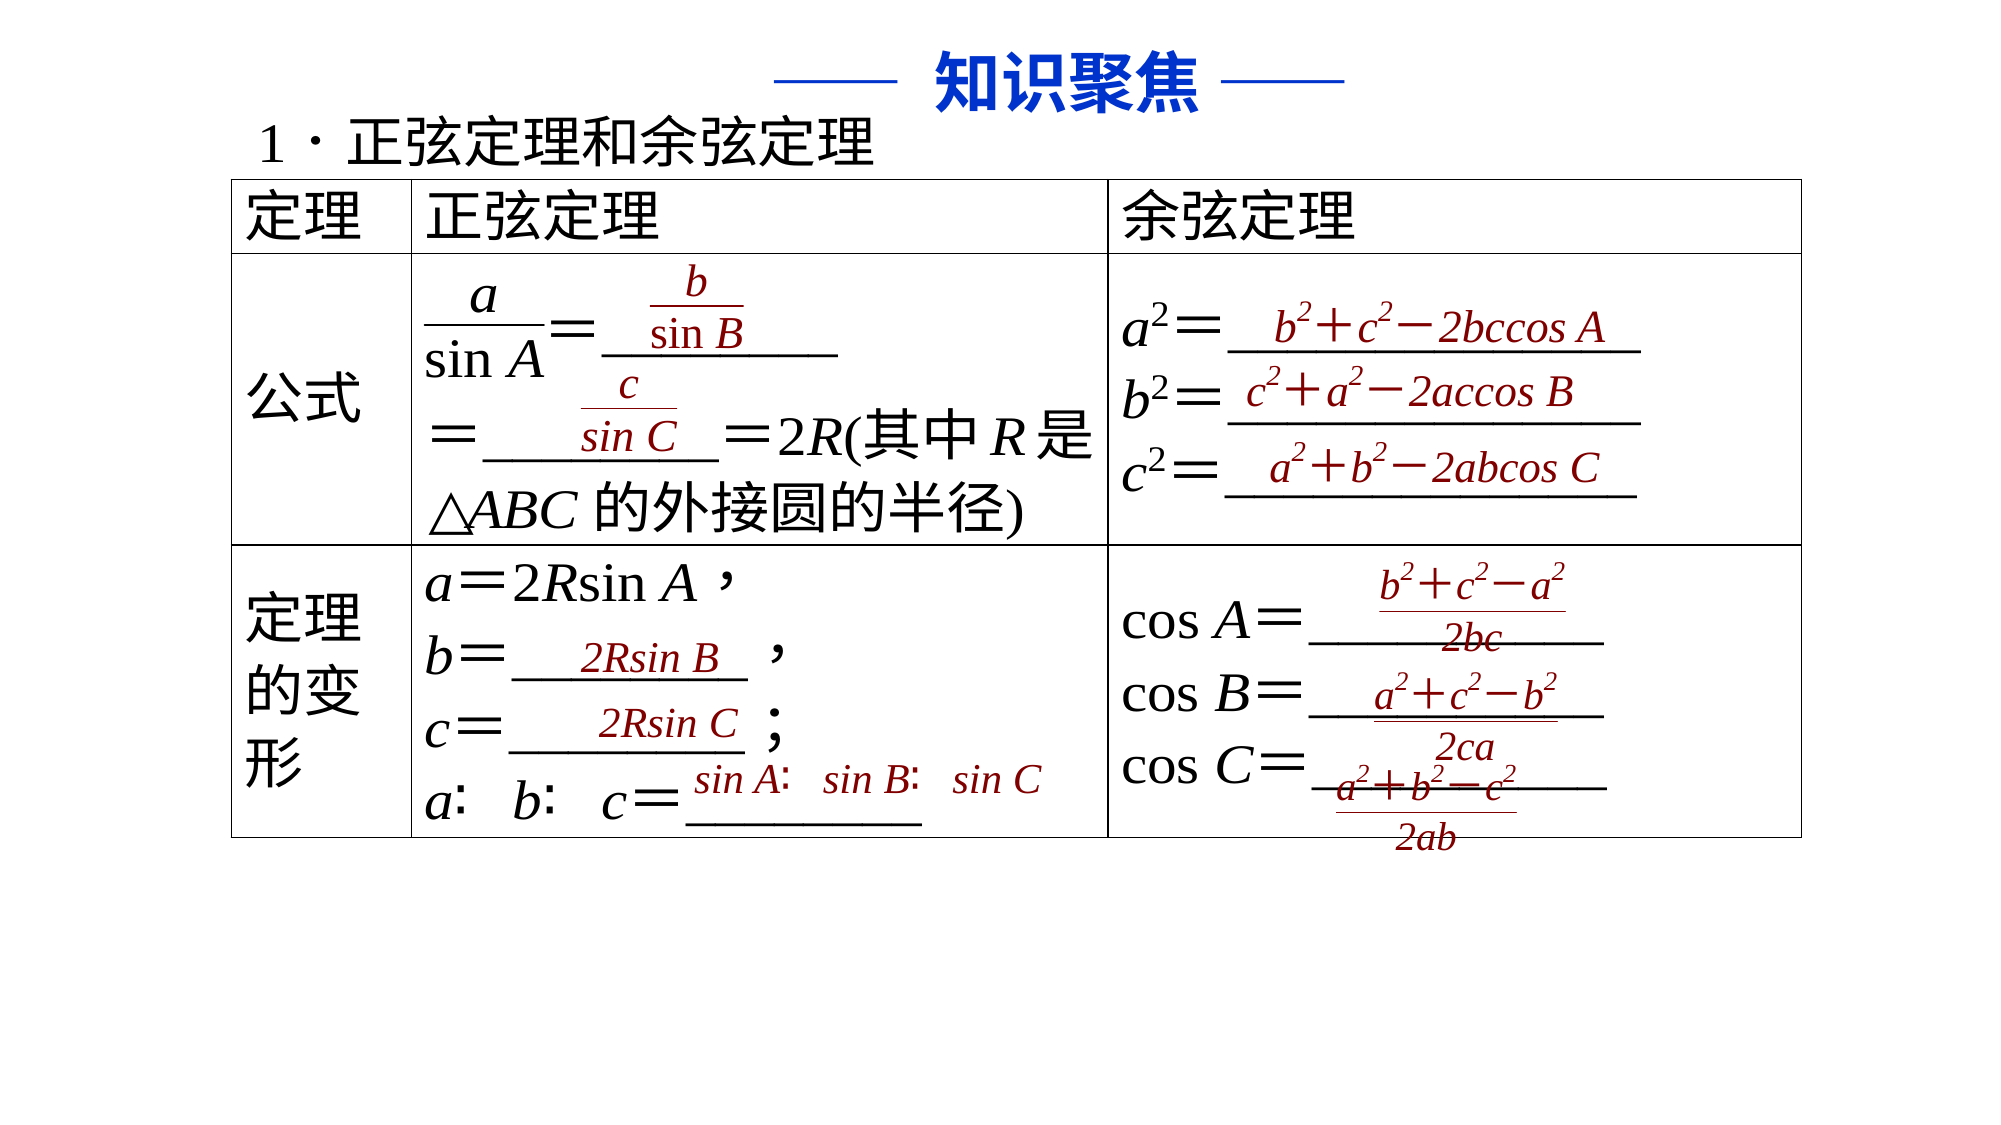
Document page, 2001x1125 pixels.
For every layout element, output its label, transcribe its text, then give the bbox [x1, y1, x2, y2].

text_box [580, 627, 997, 802]
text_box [649, 247, 908, 430]
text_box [1246, 360, 1675, 539]
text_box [1336, 757, 1723, 918]
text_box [66, 106, 1971, 910]
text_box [694, 750, 1099, 919]
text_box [1269, 437, 1692, 614]
text_box —— 知识聚焦 —— [755, 33, 1381, 106]
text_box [1274, 296, 1709, 479]
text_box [599, 693, 1010, 864]
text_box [1374, 665, 1767, 830]
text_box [1379, 554, 1778, 721]
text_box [580, 349, 839, 533]
